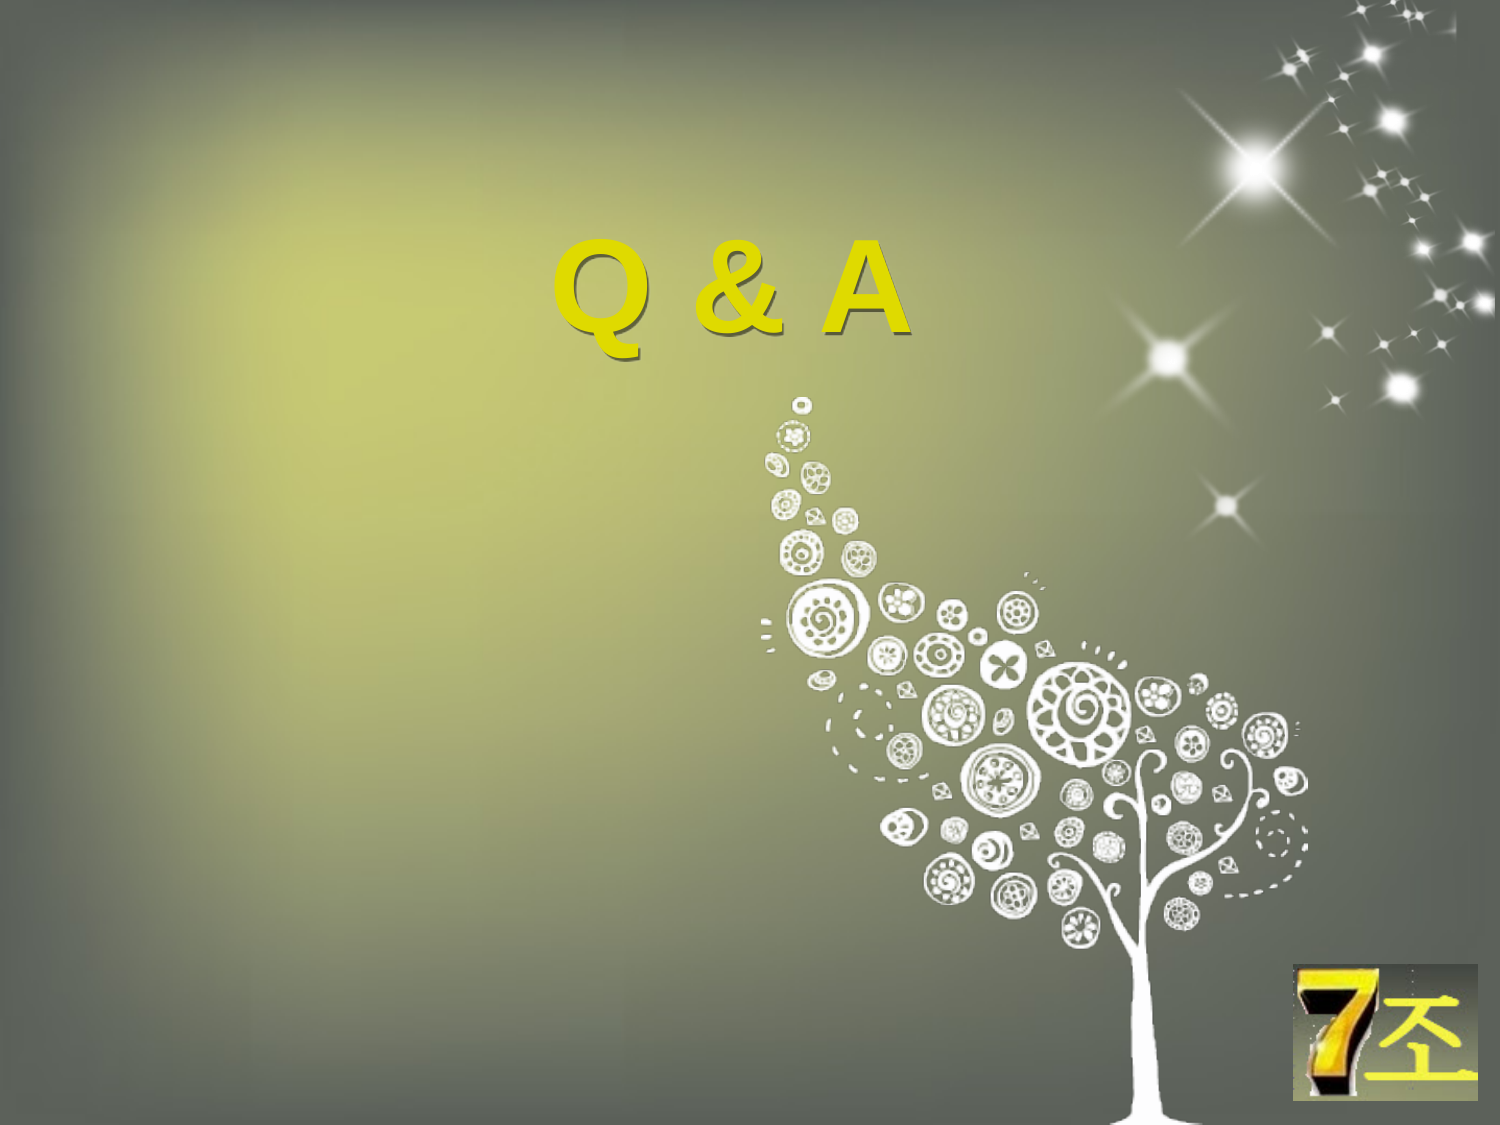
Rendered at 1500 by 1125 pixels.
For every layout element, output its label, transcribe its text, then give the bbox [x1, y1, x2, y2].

slide_number 25 [1074, 1042, 1287, 1103]
title Q & A [41, 184, 1424, 374]
picture [0, 0, 1500, 1125]
